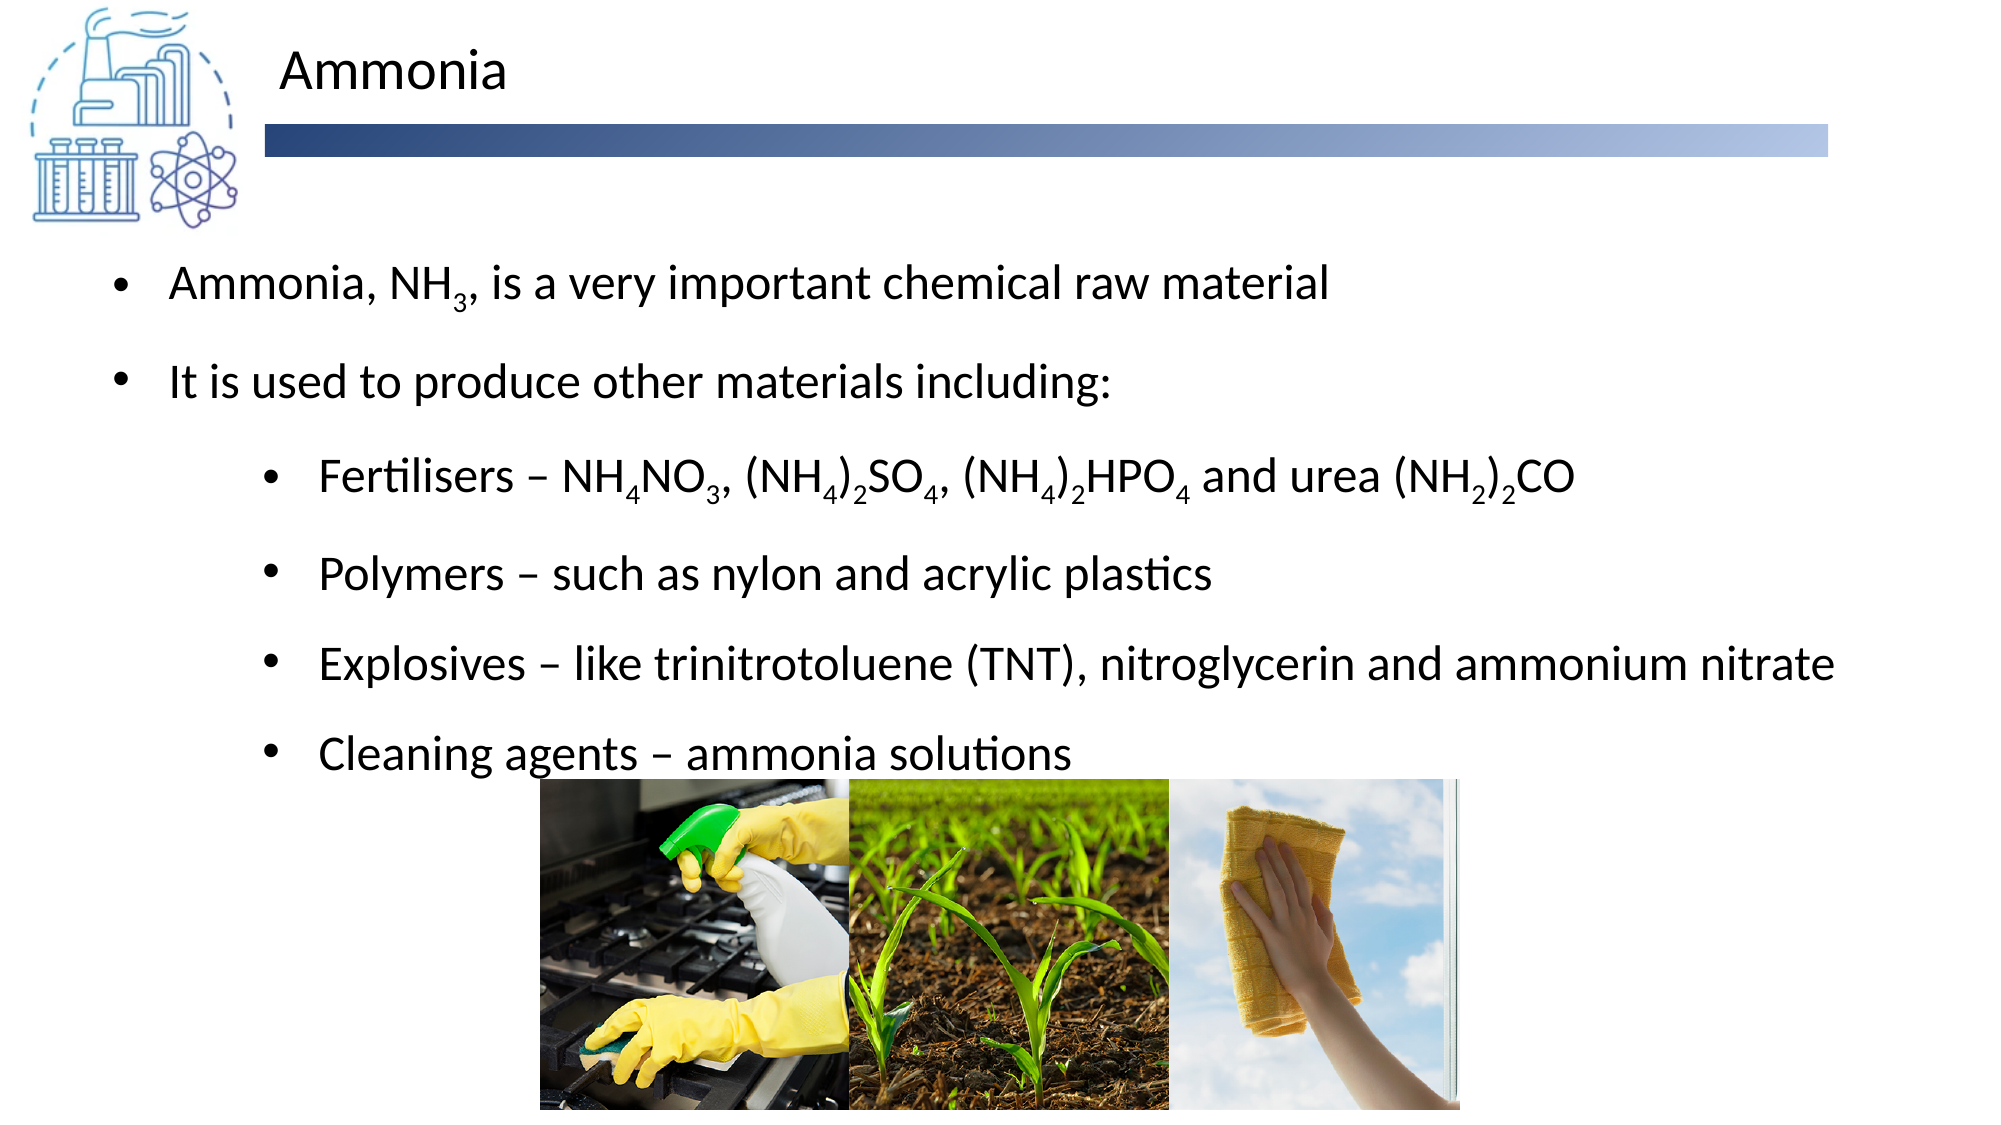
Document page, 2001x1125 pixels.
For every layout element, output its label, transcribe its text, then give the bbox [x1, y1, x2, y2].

picture [540, 779, 1460, 1110]
text_box Ammonia, NH3, is a very important chemical raw material It is used to produce other materials including: Fertilisers – NH4NO3, (NH4)2SO4, (NH4)2HPO4 and urea (NH2)2CO Polymers – such as nylon and acrylic plastics Explosives – like trinitrotoluene (TNT), nitroglycerin and ammonium nitrate Cleaning agents – ammonia solutions [97, 208, 1903, 788]
picture [0, 0, 265, 236]
text_box Ammonia [265, 24, 1650, 109]
text_box [265, 123, 1829, 158]
